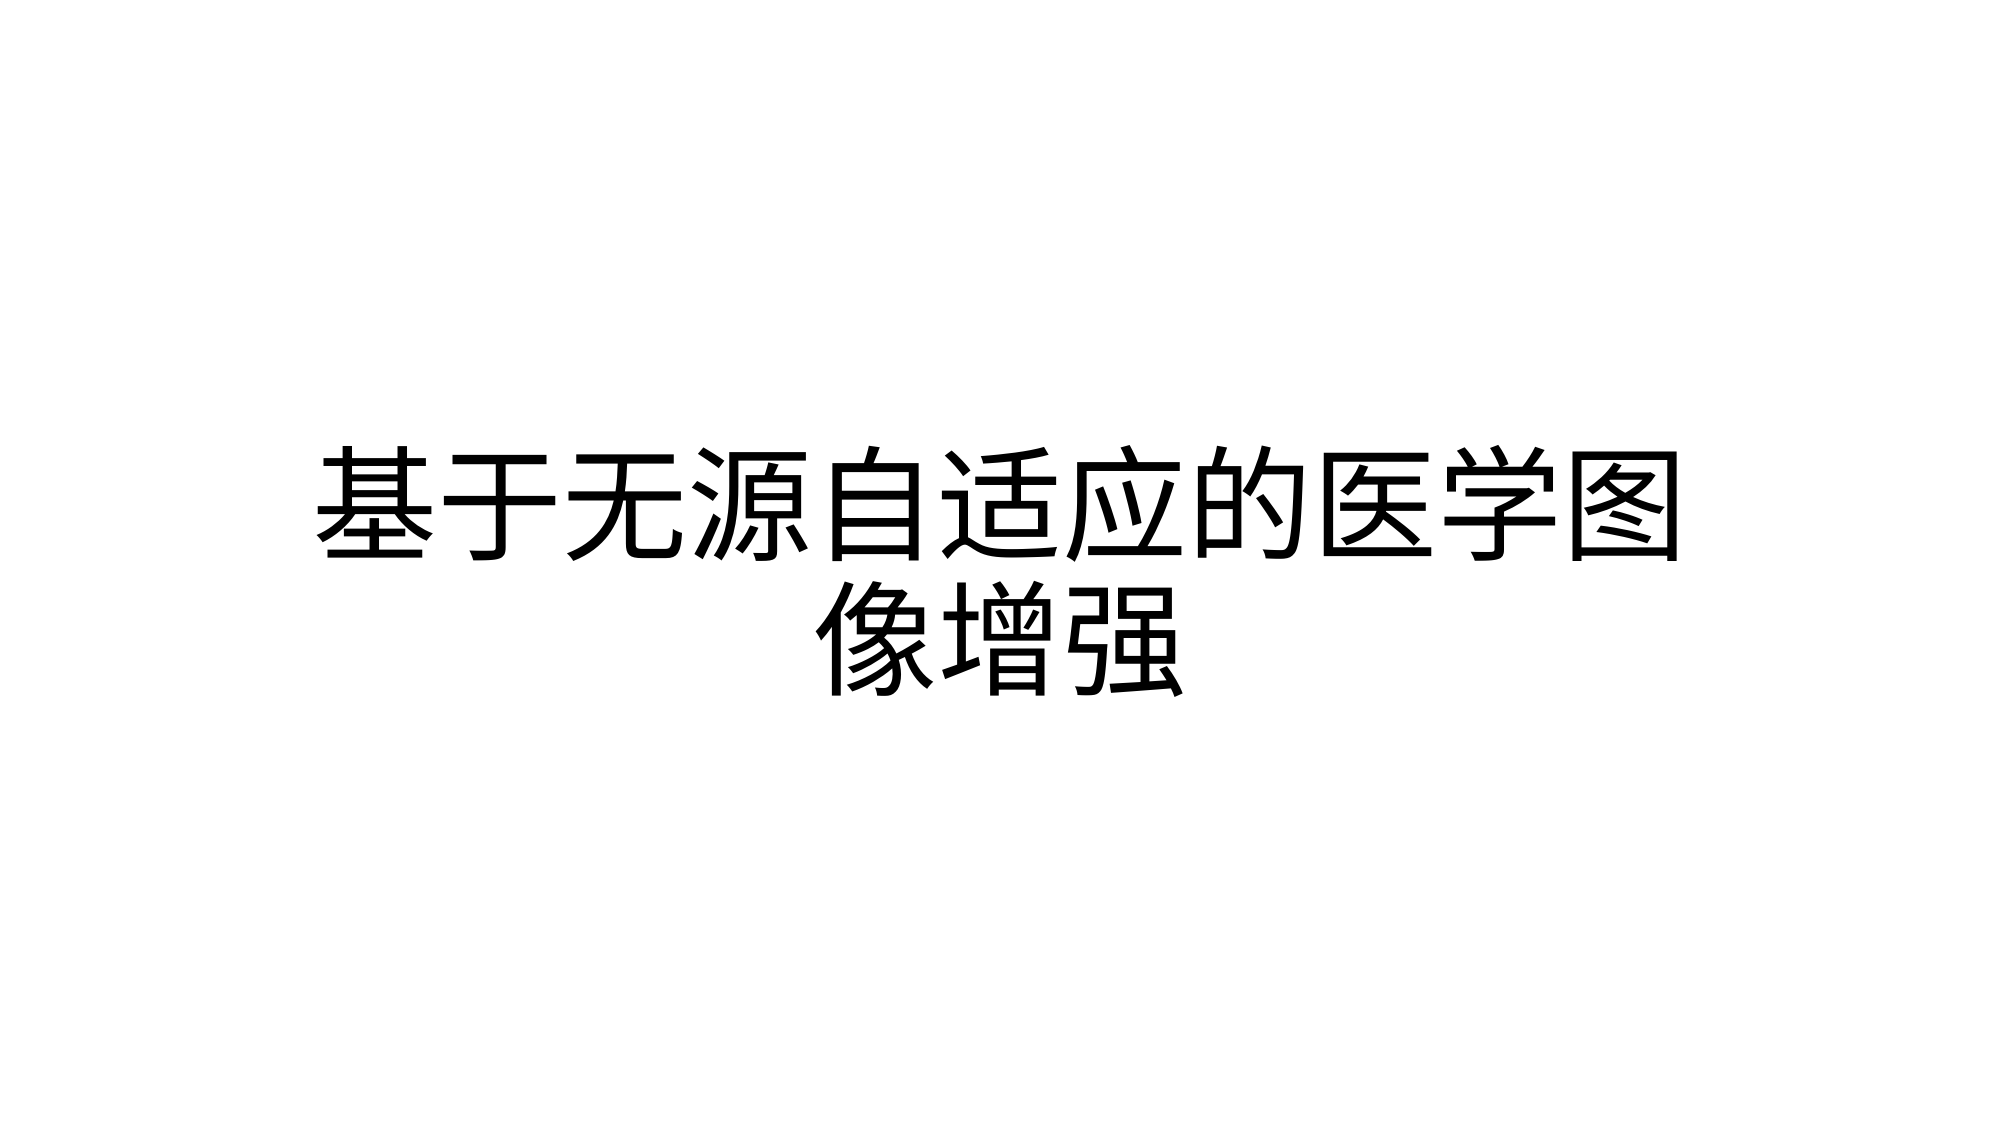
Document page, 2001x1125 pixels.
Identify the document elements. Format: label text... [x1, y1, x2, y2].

title 基于无源自适应的医学图像增强 [249, 328, 1750, 721]
